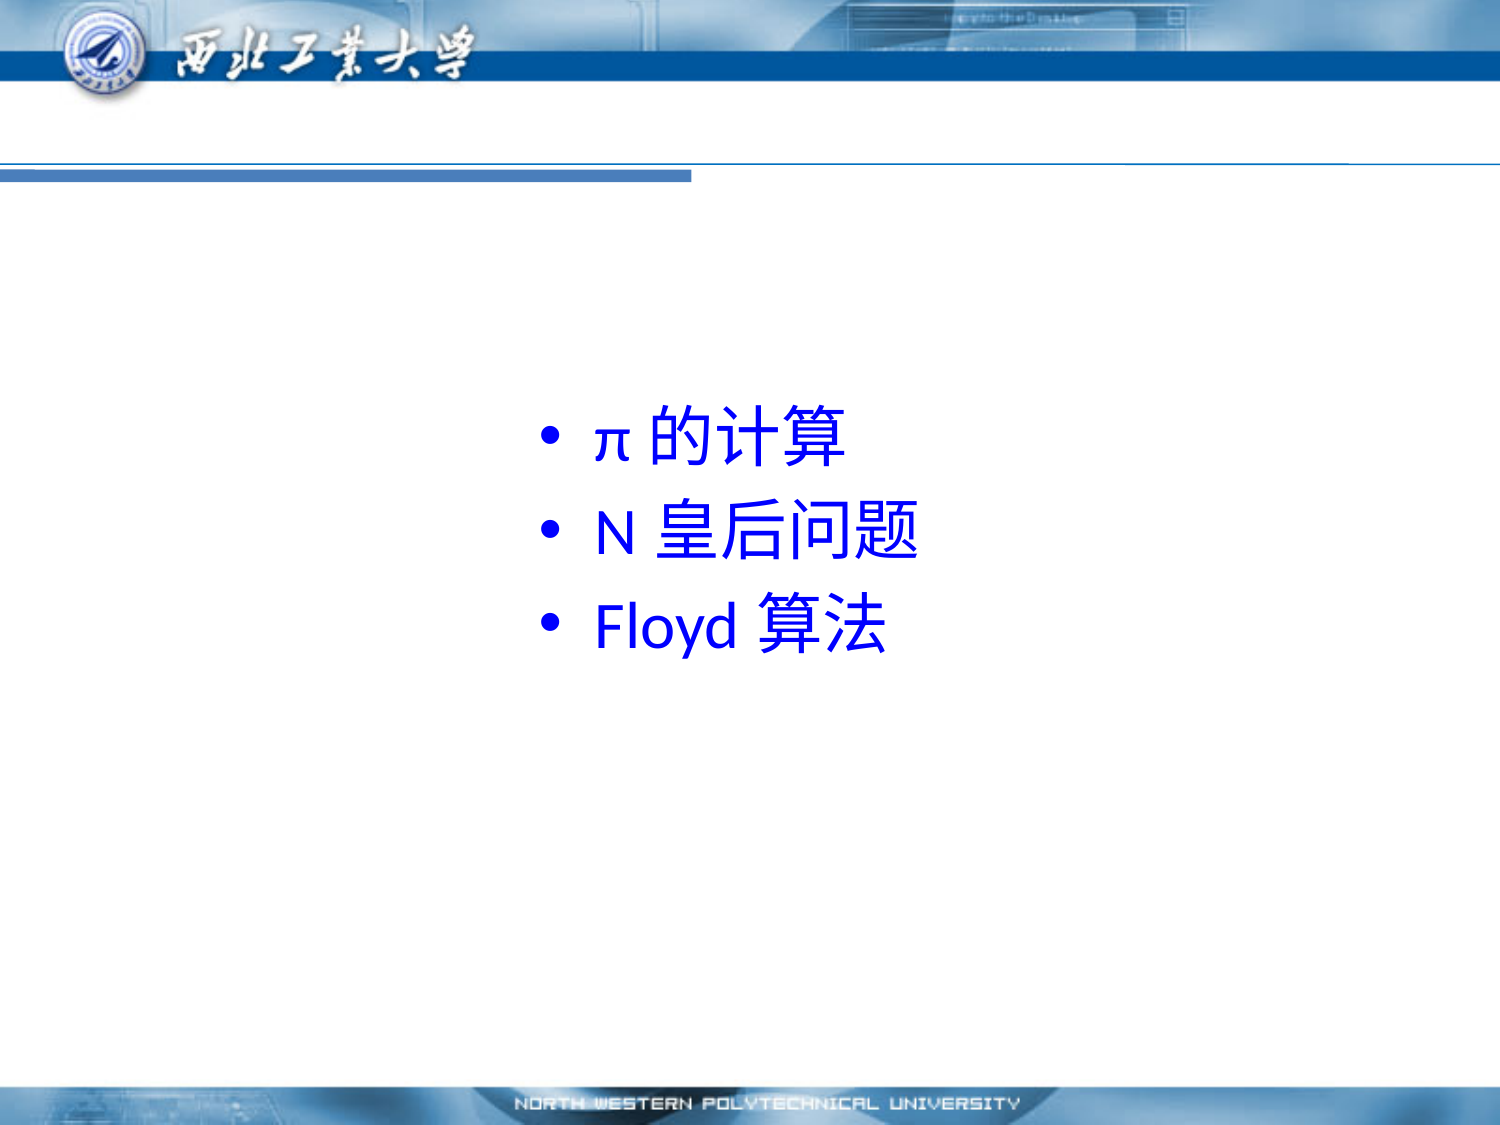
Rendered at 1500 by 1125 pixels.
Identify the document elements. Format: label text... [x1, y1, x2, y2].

list π的计算 N皇后问题 Floyd算法 [523, 387, 1005, 697]
picture [0, 165, 1500, 1125]
picture [0, 0, 1500, 163]
